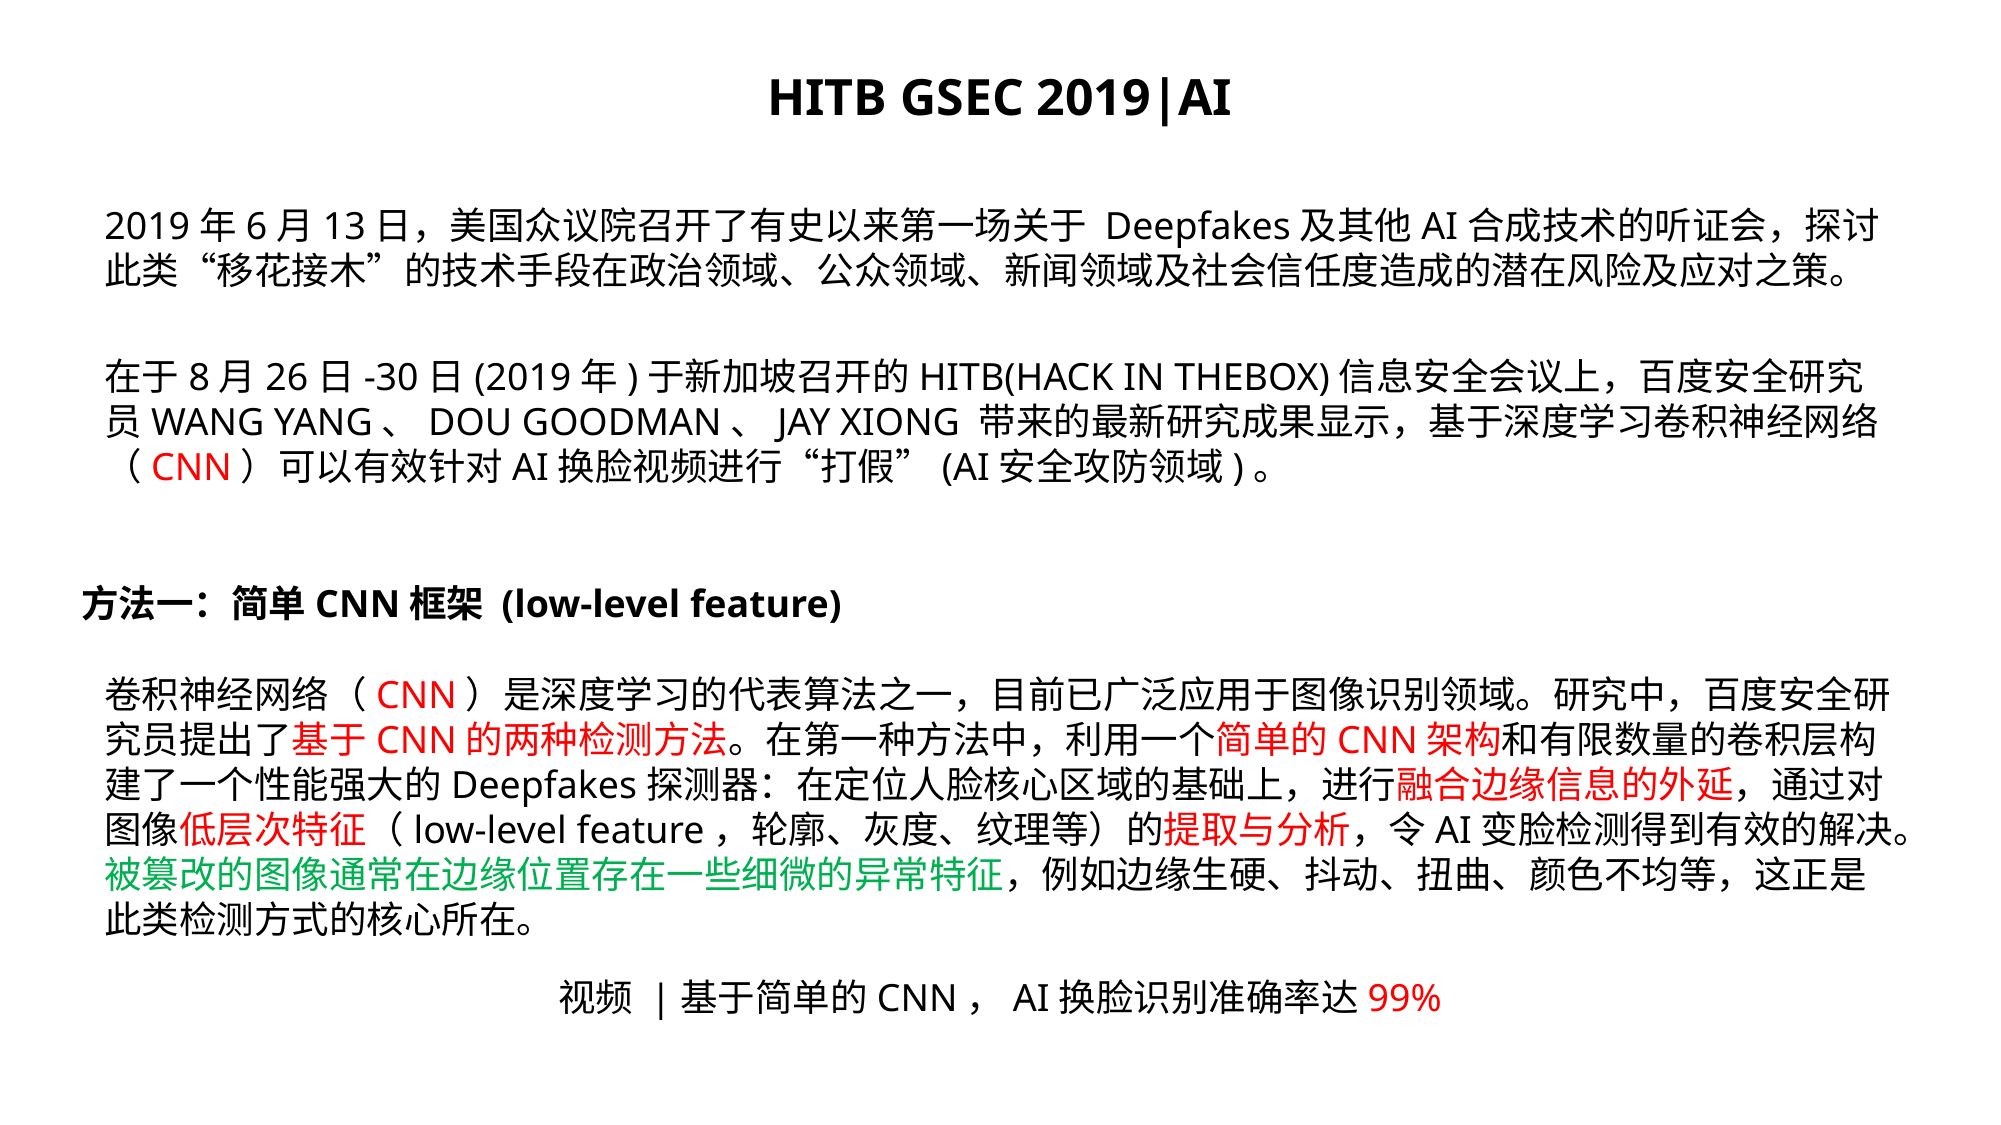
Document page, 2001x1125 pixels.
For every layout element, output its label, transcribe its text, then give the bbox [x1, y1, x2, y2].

text_box 方法一：简单CNN框架 (low-level feature) [66, 572, 857, 633]
text_box 视频 |基于简单的CNN，AI换脸识别准确率达99% [543, 966, 1457, 1027]
text_box 卷积神经网络（CNN）是深度学习的代表算法之一，目前已广泛应用于图像识别领域。研究中，百度安全研究员提出了基于CNN的两种检测方法。在第一种方法中，利用一个简单的CNN架构和有限数量的卷积层构建了一个性能强大的Deepfakes探测器：在定位人脸核心区域的基础上，进行融合边缘信息的外延，通过对图像低层次特征（low-level feature，轮廓、灰度、纹理等）的提取与分析，令AI变脸检测得到有效的解决。被篡改的图像通常在边缘位置存在一些细微的异常特征，例如边缘生硬、抖动、扭曲、颜色不均等，这正是此类检测方式的核心所在。 [89, 663, 1911, 994]
text_box HITB GSEC 2019|AI [752, 58, 1248, 193]
text_box 2019年6月13日，美国众议院召开了有史以来第一场关于 Deepfakes及其他AI合成技术的听证会，探讨此类“移花接木”的技术手段在政治领域、公众领域、新闻领域及社会信任度造成的潜在风险及应对之策。 [89, 194, 1911, 345]
text_box 在于8月26日-30日(2019年)于新加坡召开的HITB(HACK IN THEBOX)信息安全会议上，百度安全研究员WANG YANG、DOU GOODMAN、JAY XIONG 带来的最新研究成果显示，基于深度学习卷积神经网络（CNN）可以有效针对AI换脸视频进行“打假”(AI安全攻防领域)。 [89, 346, 1911, 541]
